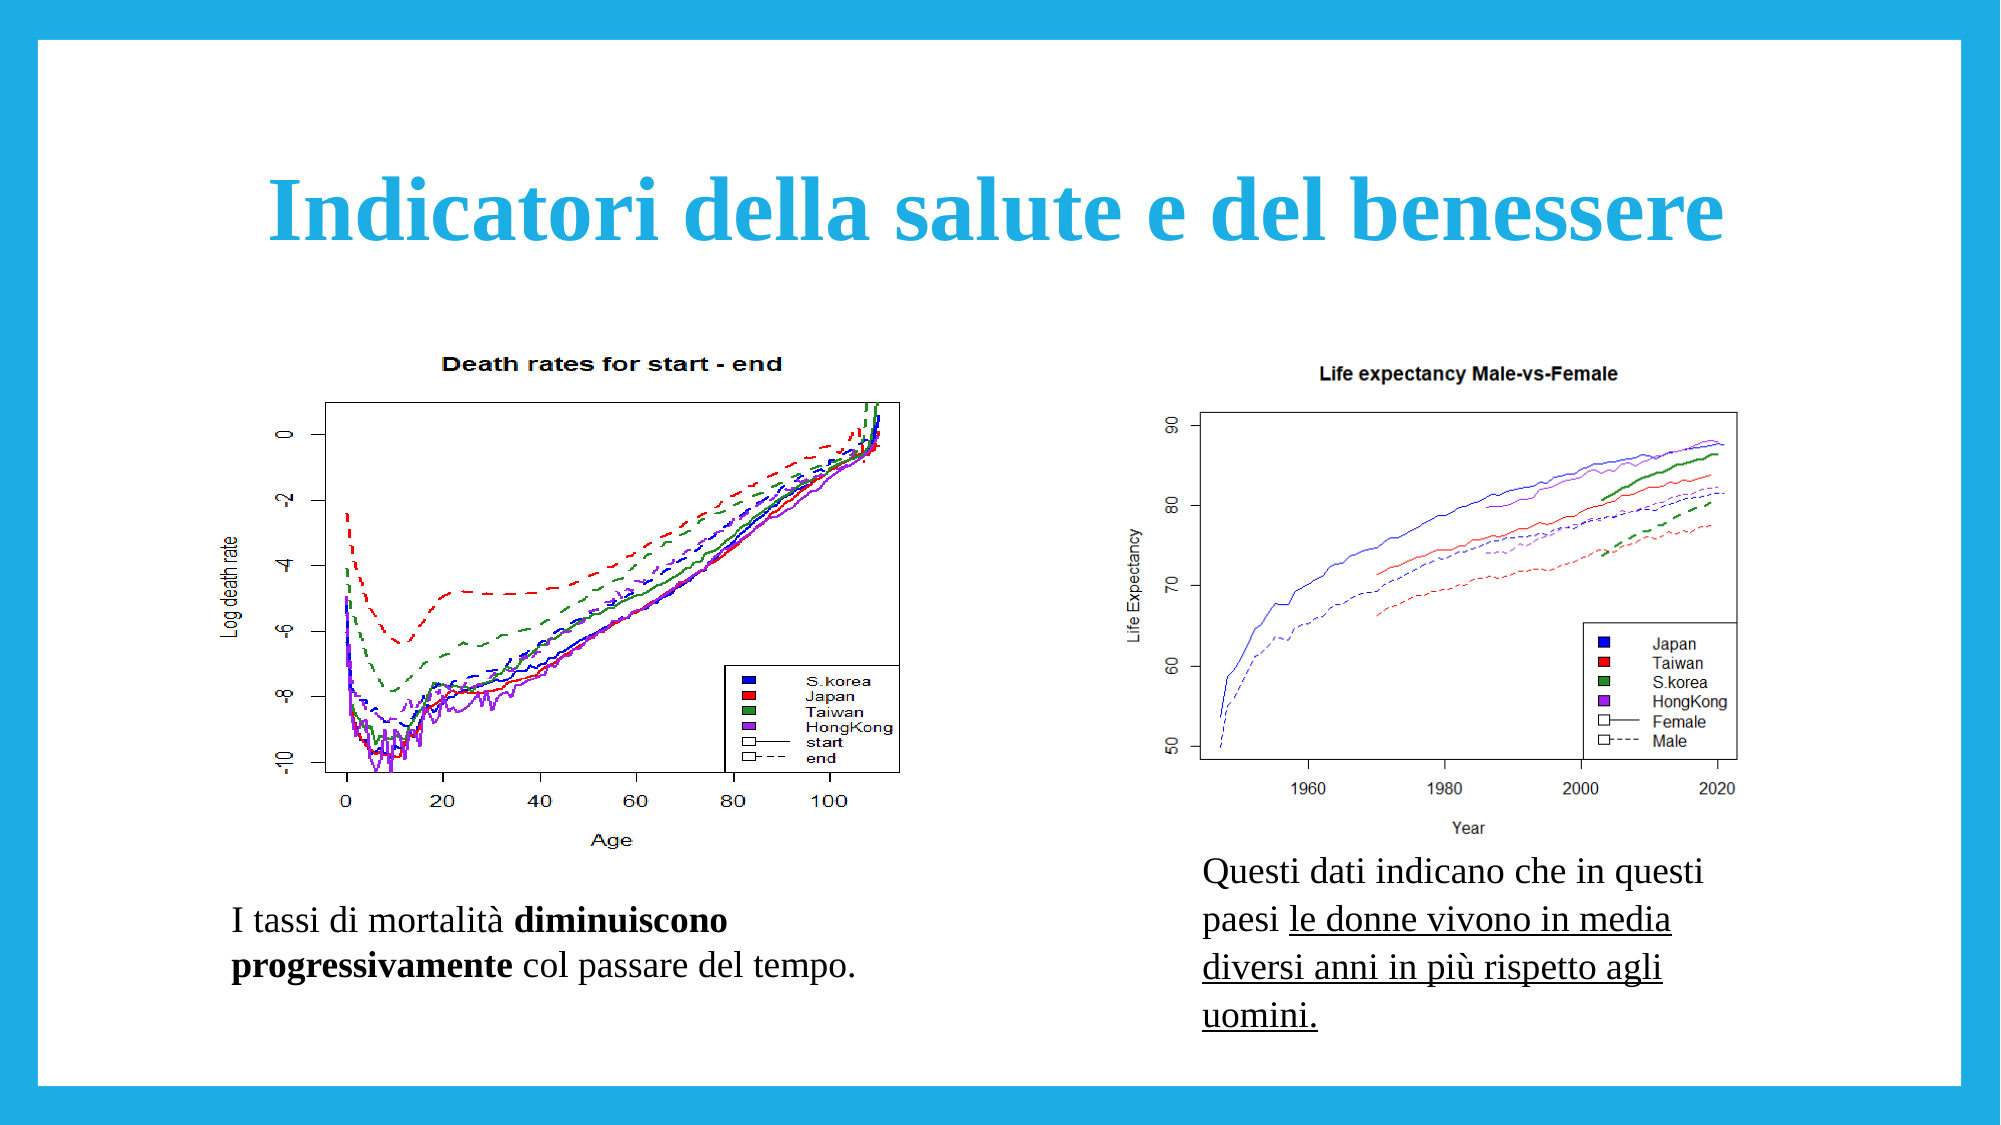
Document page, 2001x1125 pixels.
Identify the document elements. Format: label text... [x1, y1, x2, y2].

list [216, 337, 928, 850]
title Indicatori della salute e del benessere [187, 99, 1808, 323]
text_box I tassi di mortalità diminuiscono progressivamente col passare del tempo. [216, 887, 1000, 993]
text_box Questi dati indicano che in questi paesi le donne vivono in media diversi anni in più rispetto agli uomini. [1187, 856, 1784, 1043]
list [1124, 337, 1784, 850]
